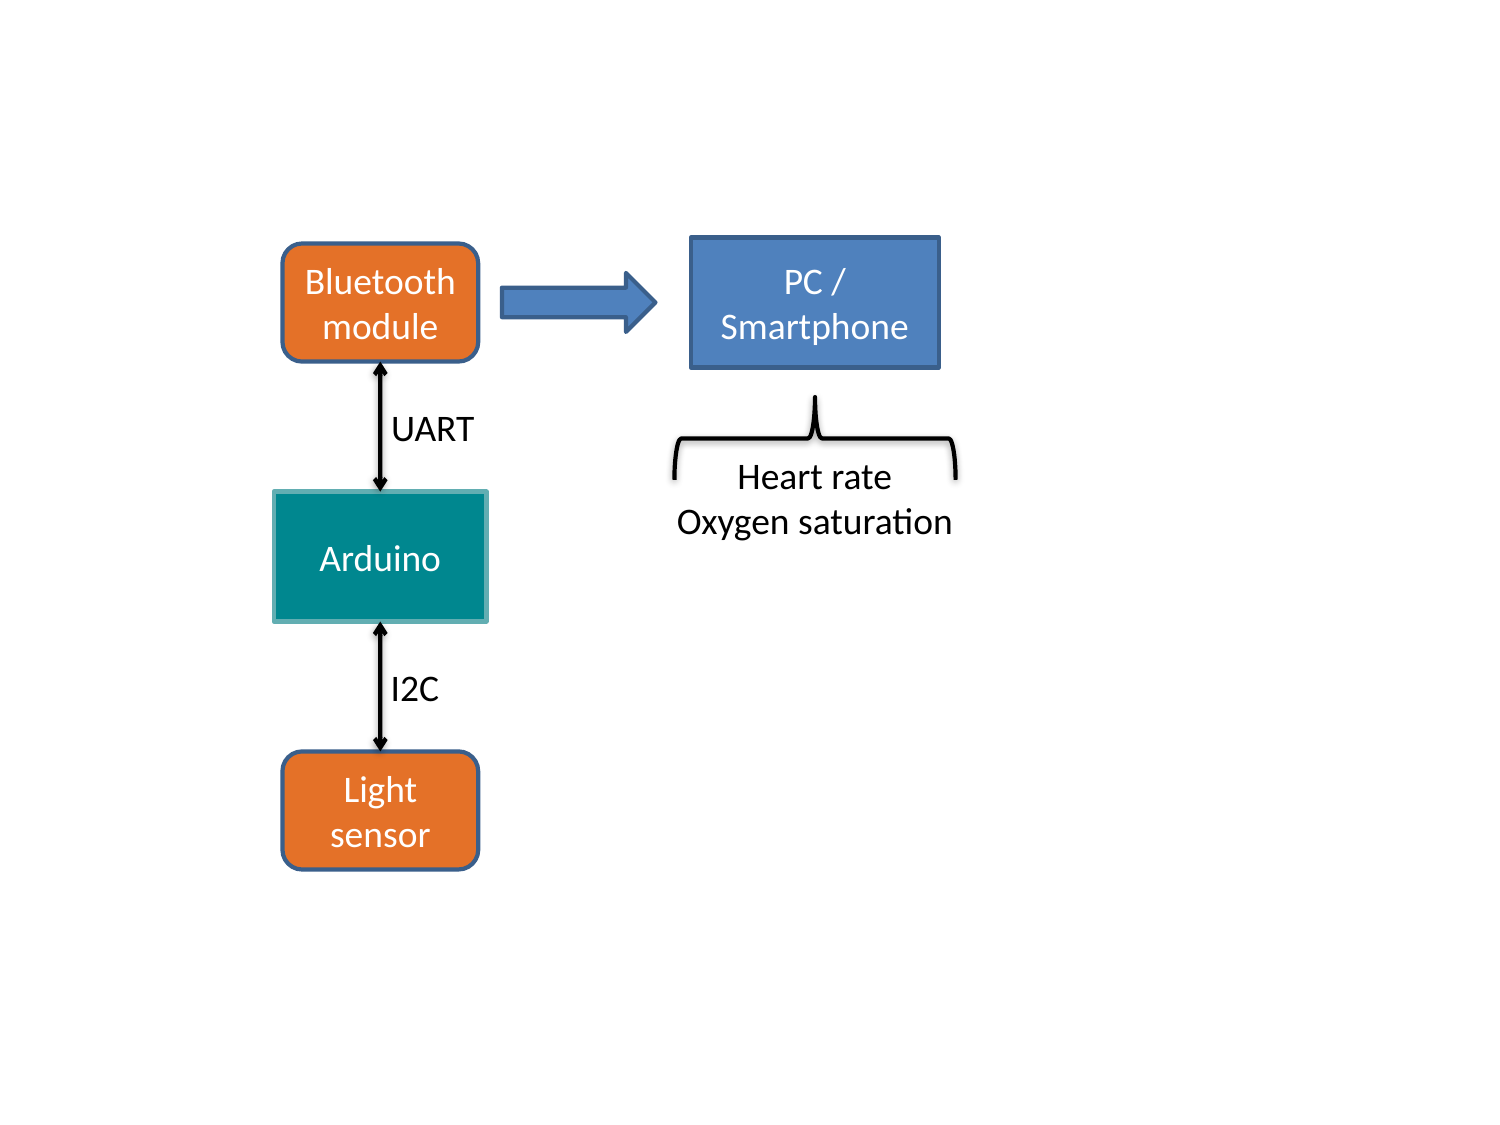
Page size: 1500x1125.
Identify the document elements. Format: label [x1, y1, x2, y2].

text_box [273, 237, 970, 870]
